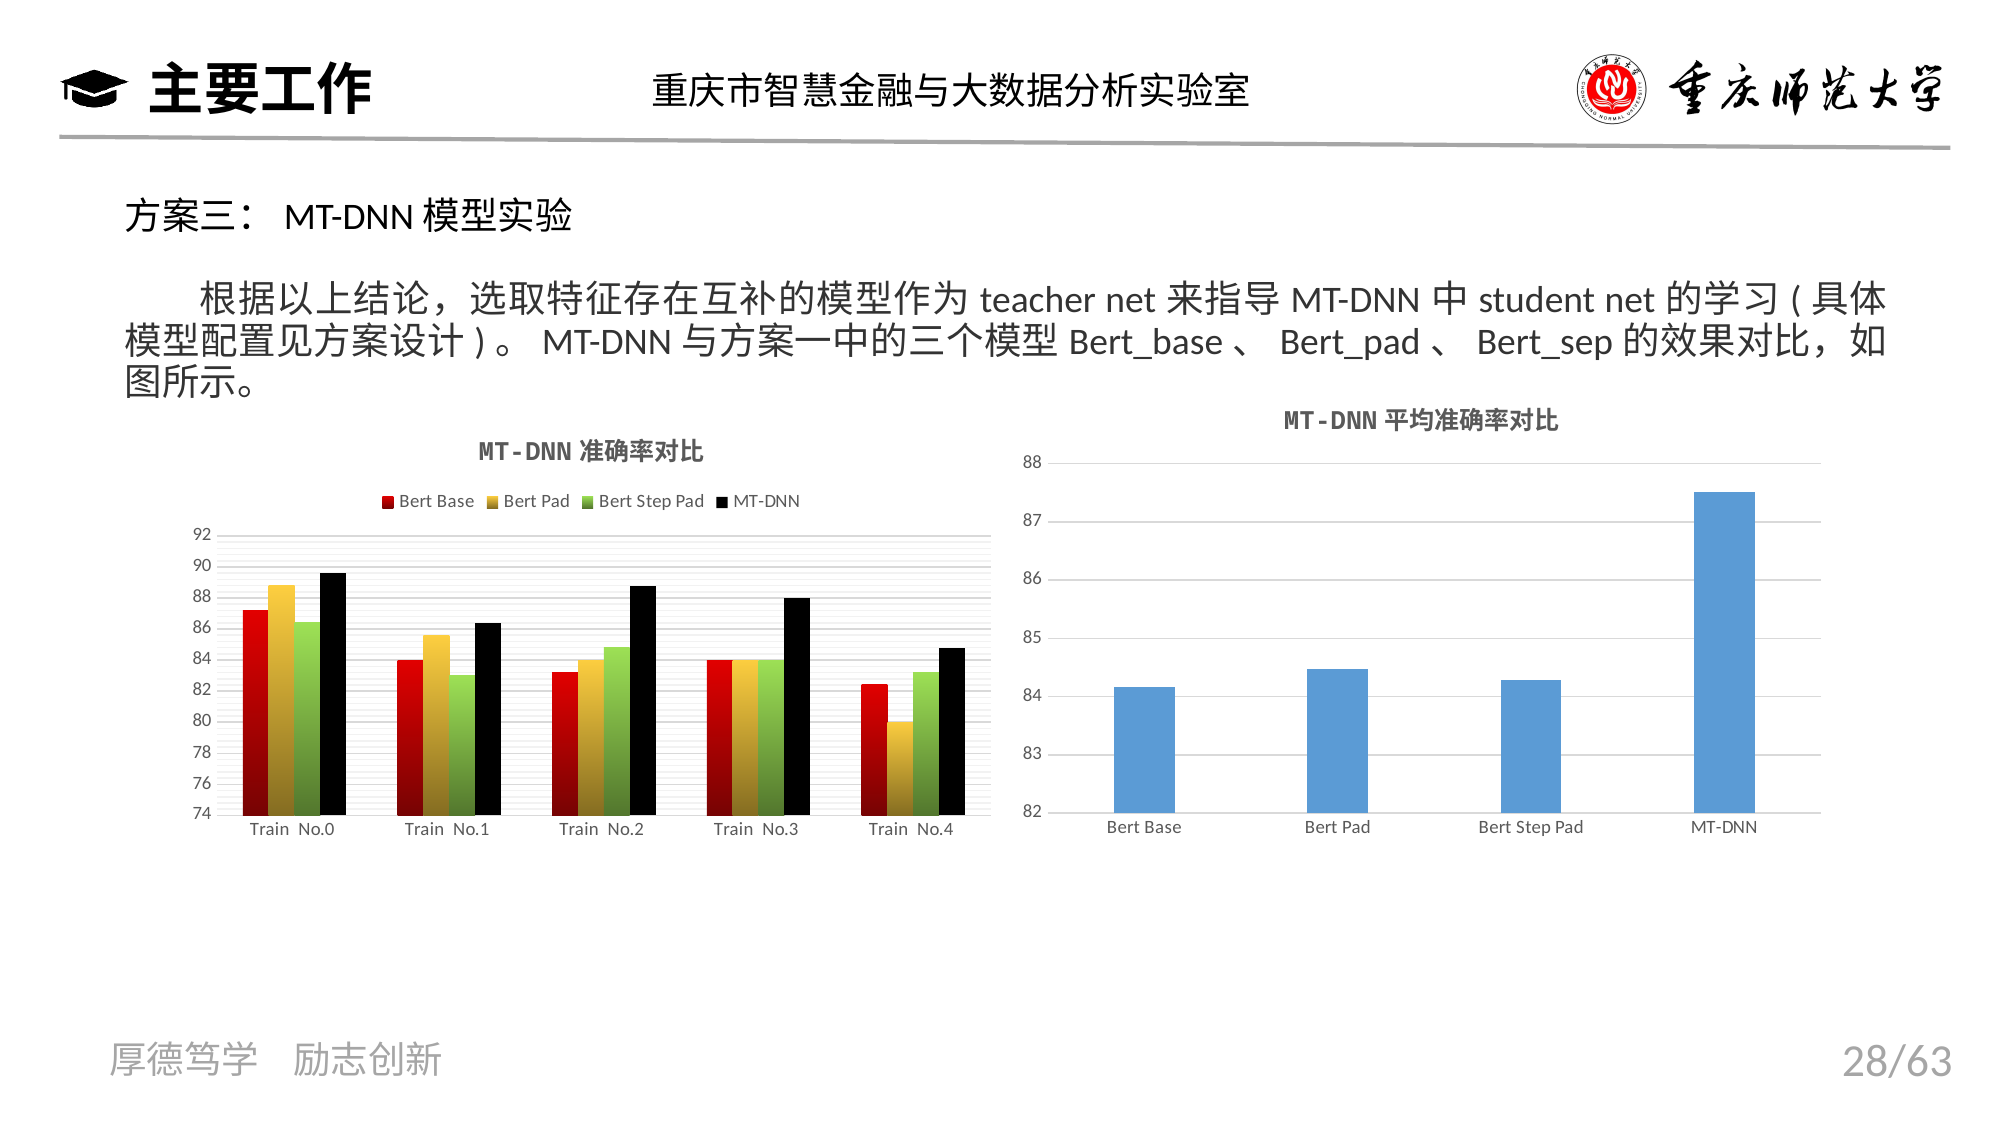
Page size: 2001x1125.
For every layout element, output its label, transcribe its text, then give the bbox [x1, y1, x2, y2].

text_box 厚德笃学 励志创新 [94, 1028, 543, 1089]
picture [56, 50, 132, 126]
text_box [59, 136, 1951, 148]
picture [1567, 40, 1951, 126]
text_box 28/63 [1827, 1023, 2000, 1094]
text_box 重庆市智慧金融与大数据分析实验室 [636, 59, 1281, 120]
text_box 主要工作 [133, 46, 388, 129]
chart [175, 378, 1838, 849]
list 方案三：MT-DNN模型实验 根据以上结论，选取特征存在互补的模型作为teacher net来指导MT-DNN中student net的学习(具体模型配置见方案设计)。MT-DNN与方案一中的三个模型Bert_base、Bert_pad、Bert_sep的效果对比，如图所示。 结论：在交叉验证数据集上，采用MT-DNN后的模型效果，较之前的模型效果有较大提升，将所学特征存在互补性的模型作为teacher net可以实现指导student net的学习，将知识注入student net中。 [109, 189, 1903, 1001]
